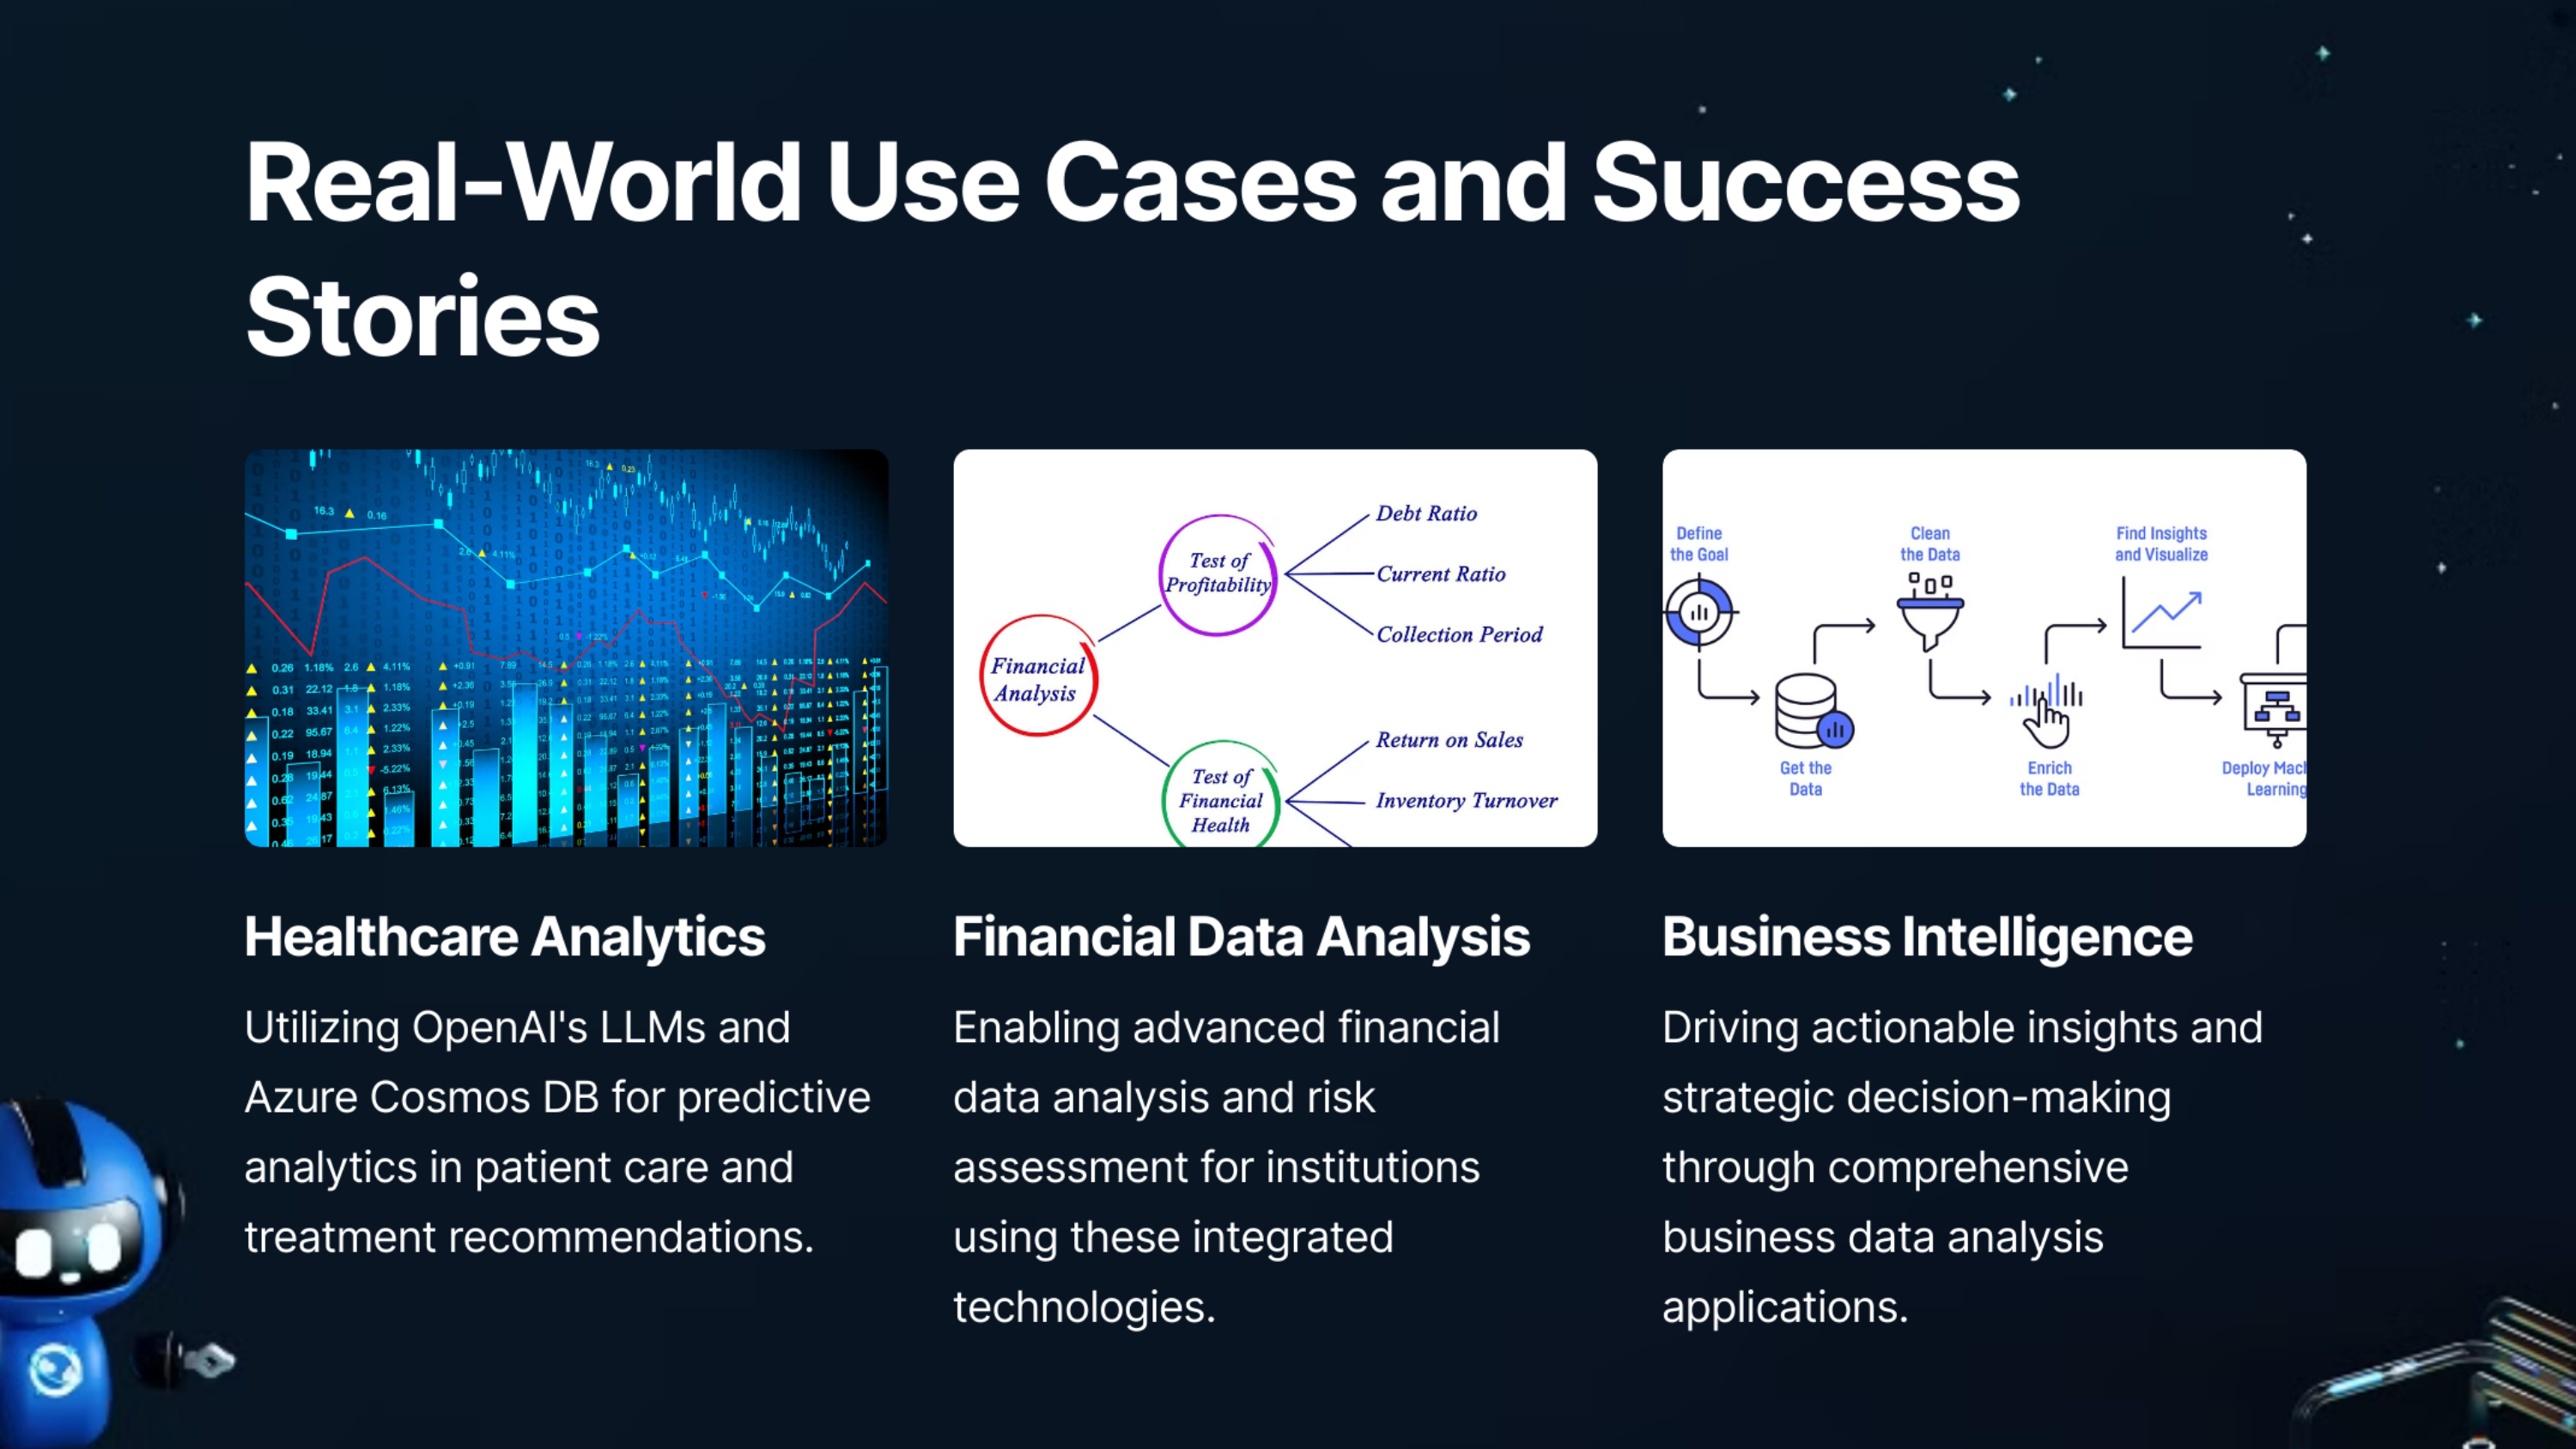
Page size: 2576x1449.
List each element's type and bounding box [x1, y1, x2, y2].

text_box [0, 0, 2576, 1449]
